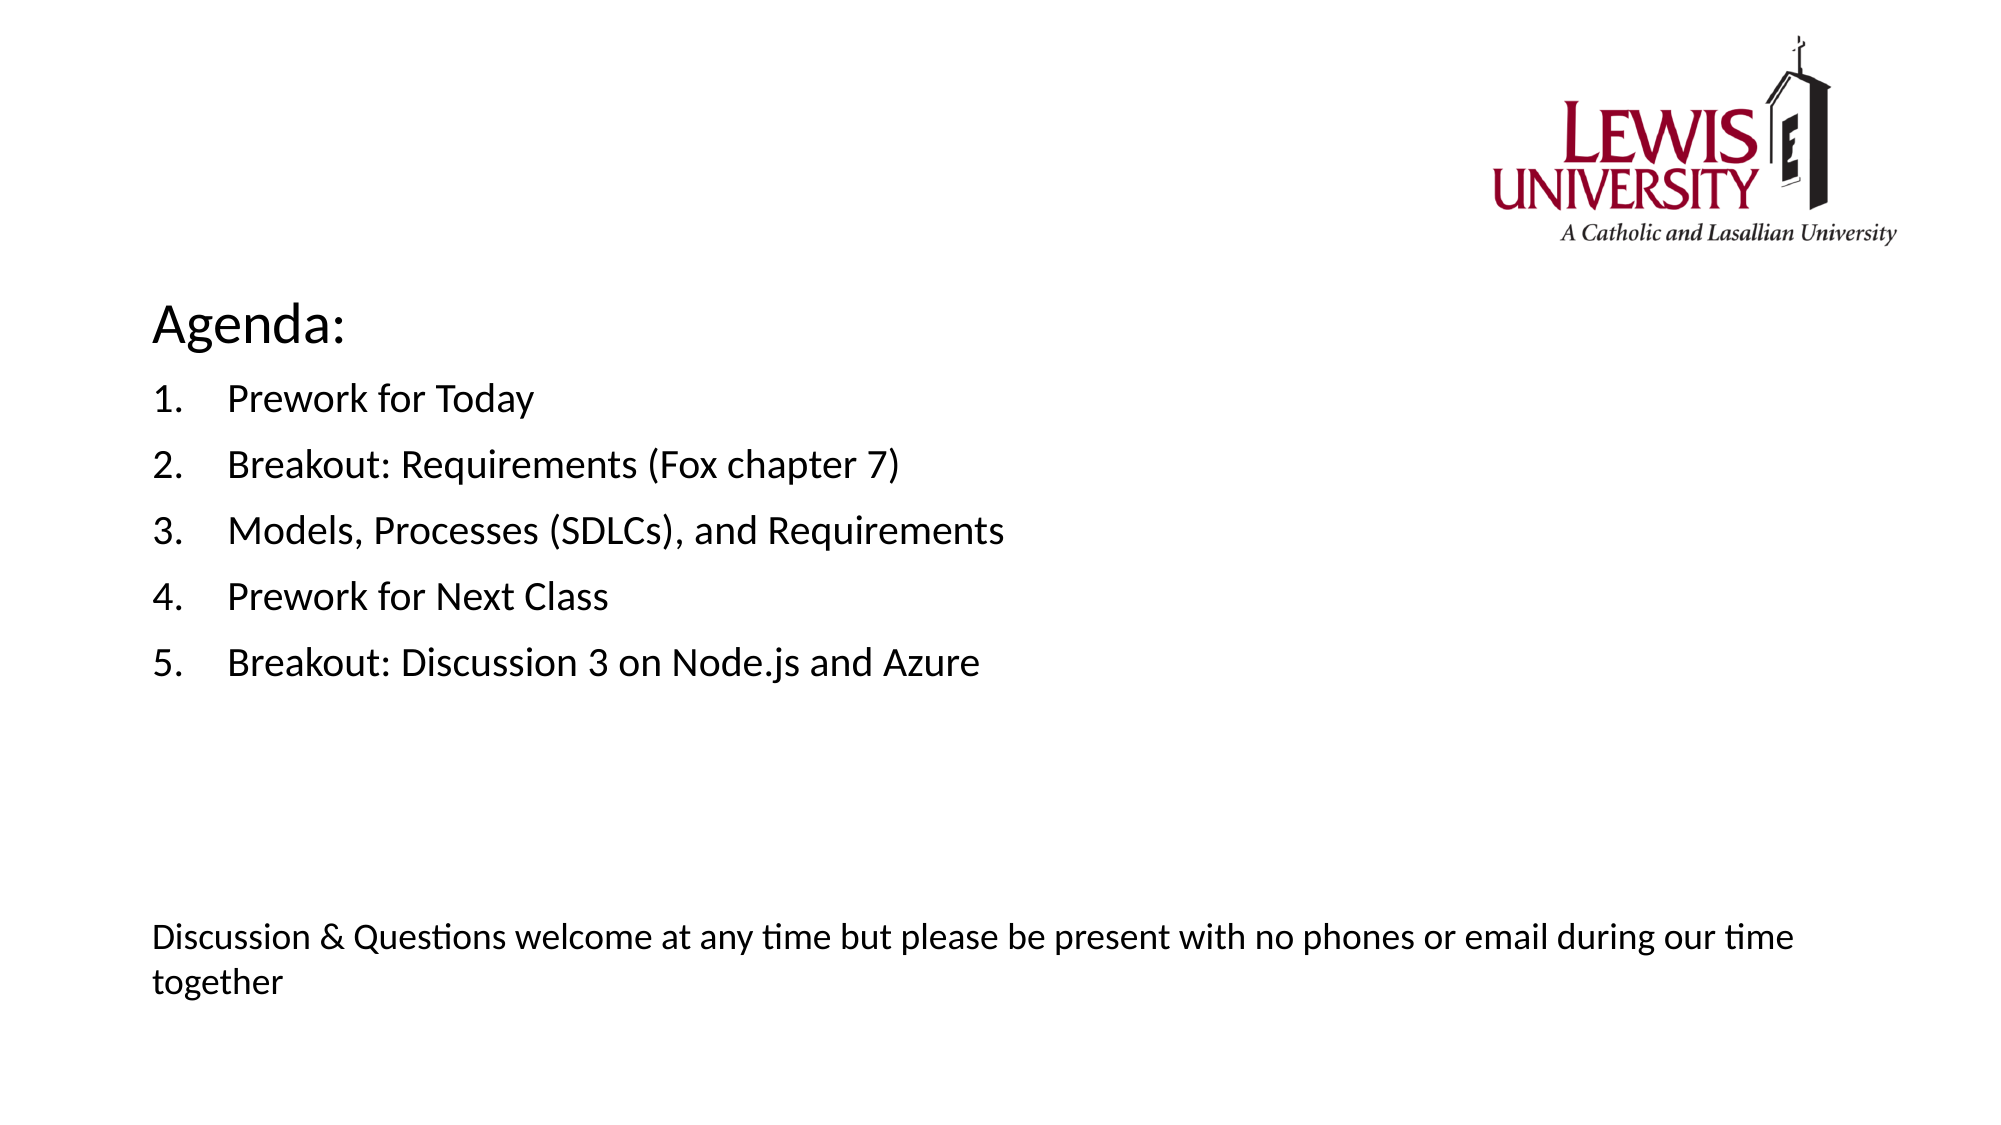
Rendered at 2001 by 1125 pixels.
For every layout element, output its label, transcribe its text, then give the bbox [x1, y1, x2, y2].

text_box Discussion & Questions welcome at any time but please be present with no phones or email during our time together [137, 904, 1903, 1010]
picture [1466, 25, 1903, 250]
list Agenda: Prework for Today Breakout: Requirements (Fox chapter 7) Models, Processes (SDLCs), and Requirements Prework for Next Class Breakout: Discussion 3 on Node.js and Azure [137, 285, 1863, 870]
